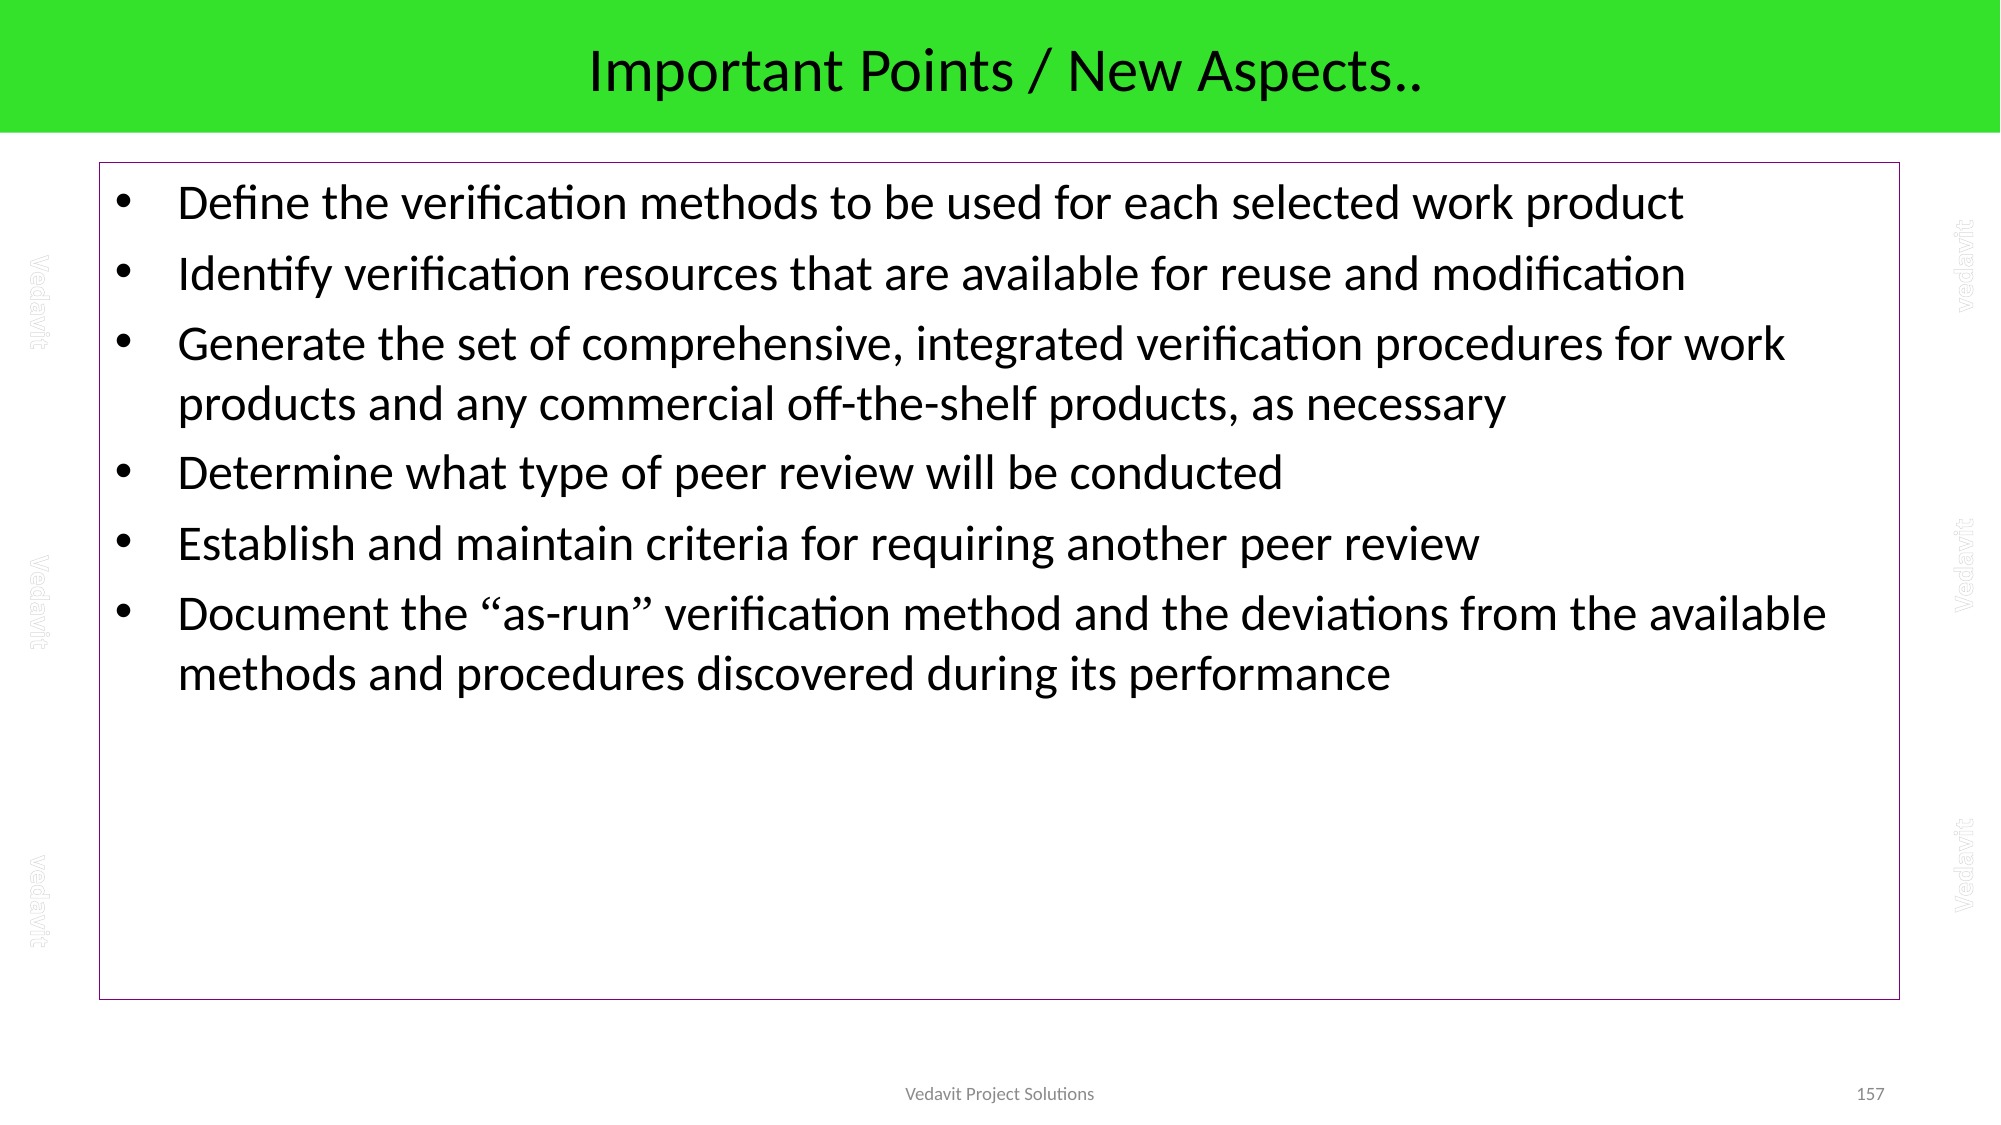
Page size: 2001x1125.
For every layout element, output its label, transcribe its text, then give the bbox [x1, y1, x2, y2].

slide_number 157 [1433, 1062, 1900, 1123]
footer Vedavit Project Solutions [683, 1062, 1317, 1123]
list Define the verification methods to be used for each selected work product Identify verification resources that are available for reuse and modification Generate the set of comprehensive, integrated verification procedures for work products and any commercial off-the-shelf products, as necessary Determine what type of peer review will be conducted Establish and maintain criteria for requiring another peer review Document the “as-run” verification method and the deviations from the available methods and procedures discovered during its performance [99, 162, 1900, 1000]
title Important Points / New Aspects.. [0, 0, 2000, 133]
